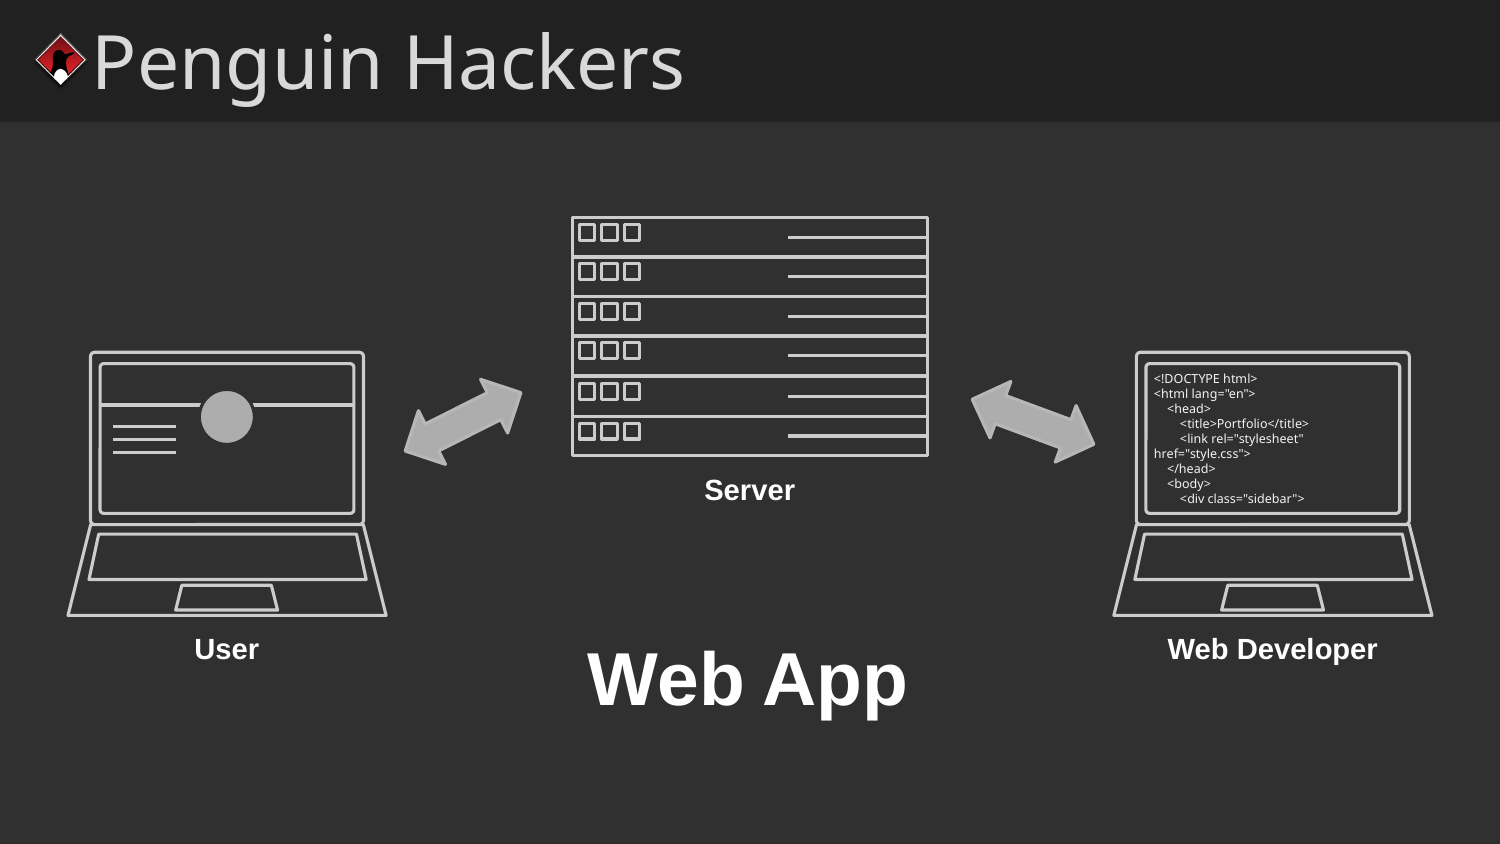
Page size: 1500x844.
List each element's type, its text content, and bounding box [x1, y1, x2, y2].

text_box Web Developer [1140, 624, 1405, 676]
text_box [0, 0, 804, 173]
text_box [405, 379, 521, 465]
text_box Server [617, 464, 882, 516]
text_box User [94, 624, 359, 676]
text_box Web App [572, 615, 940, 703]
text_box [1113, 352, 1433, 616]
text_box [0, 121, 1500, 844]
text_box [972, 381, 1094, 463]
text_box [572, 217, 928, 457]
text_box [67, 352, 387, 616]
